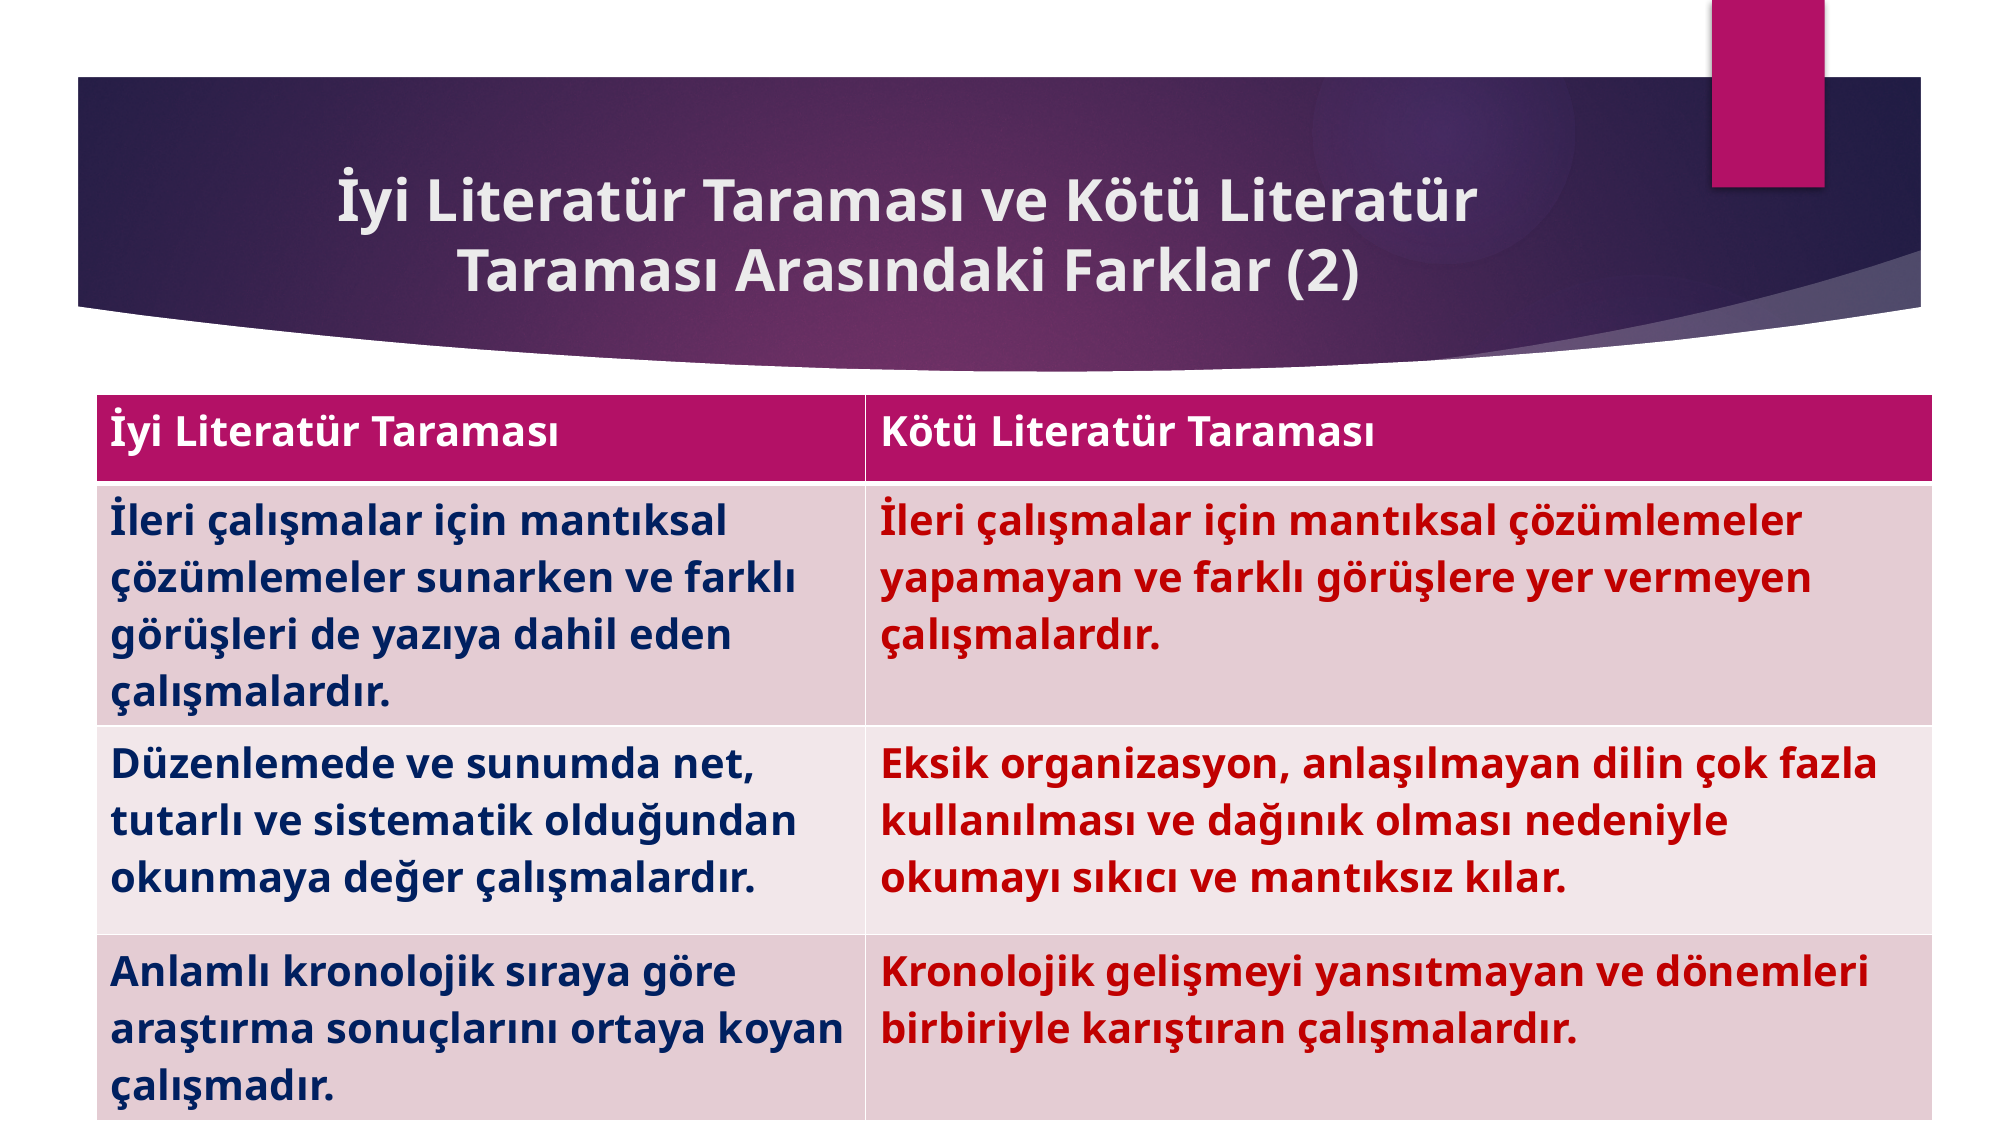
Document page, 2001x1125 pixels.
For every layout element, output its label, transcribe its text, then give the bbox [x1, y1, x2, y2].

table_cell İleri çalışmalar için mantıksal çözümlemeler yapamayan ve farklı görüşlere yer vermeyen çalışmalardır. [866, 486, 1932, 725]
table_cell Anlamlı kronolojik sıraya göre araştırma sonuçlarını ortaya koyan çalışmadır. [97, 935, 865, 1120]
title İyi Literatür Taraması ve Kötü Literatür Taraması Arasındaki Farklar (2) [189, 149, 1627, 317]
table_header İyi Literatür Taraması [97, 395, 865, 481]
table_cell Kronolojik gelişmeyi yansıtmayan ve dönemleri birbiriyle karıştıran çalışmalardır. [866, 935, 1932, 1120]
table_cell Eksik organizasyon, anlaşılmayan dilin çok fazla kullanılması ve dağınık olması nedeniyle okumayı sıkıcı ve mantıksız kılar. [866, 727, 1932, 934]
table_header Kötü Literatür Taraması [866, 395, 1932, 481]
table_cell Düzenlemede ve sunumda net, tutarlı ve sistematik olduğundan okunmaya değer çalışmalardır. [97, 727, 865, 934]
table_cell İleri çalışmalar için mantıksal çözümlemeler sunarken ve farklı görüşleri de yazıya dahil eden çalışmalardır. [97, 486, 865, 725]
